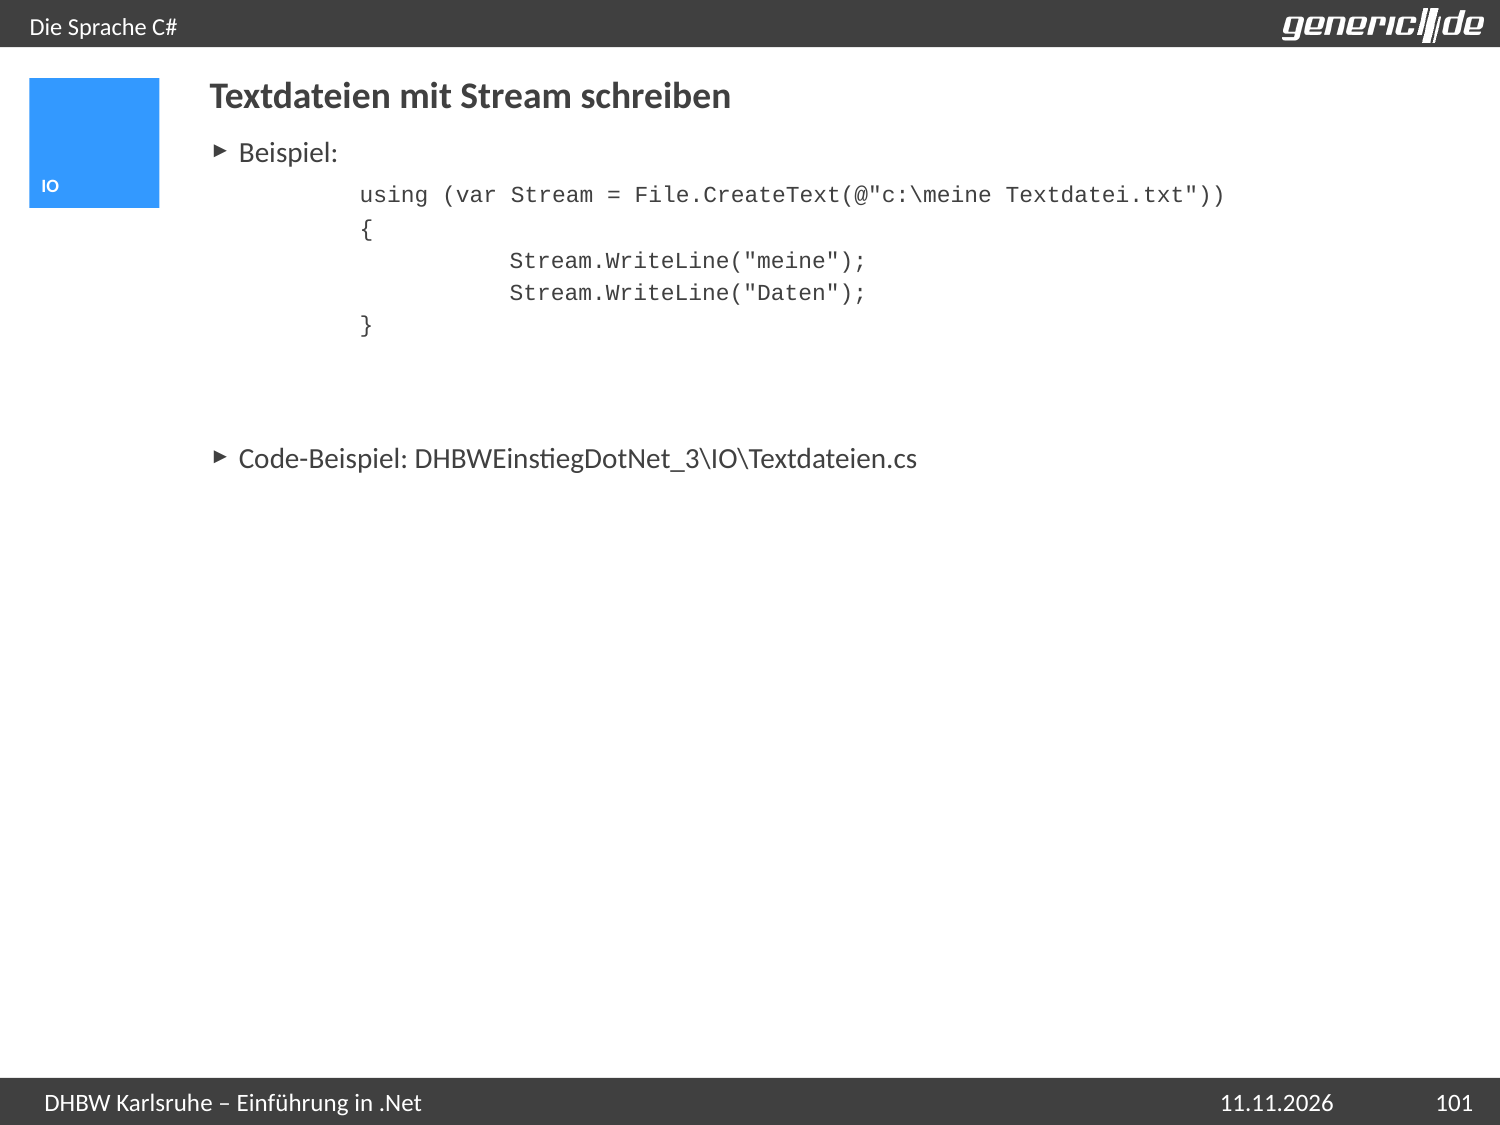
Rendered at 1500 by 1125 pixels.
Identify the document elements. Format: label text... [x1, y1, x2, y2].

list Textdateien mit Stream schreiben [194, 64, 1093, 124]
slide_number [1204, 1077, 1359, 1125]
picture [1282, 8, 1484, 43]
list IO [29, 116, 160, 209]
footer DHBW Karlsruhe – Einführung in .Net [0, 1077, 1199, 1125]
list Beispiel: using (var Stream = File.CreateText(@"c:\meine Textdatei.txt")) { Stream.WriteLine("meine"); Stream.WriteLine("Daten"); } Code-Beispiel: DHBWEinstiegDotNet_3\IO\Textdateien.cs [194, 125, 1483, 1059]
slide_number 101 [1384, 1077, 1489, 1125]
title Die Sprache C# [0, 3, 1282, 48]
